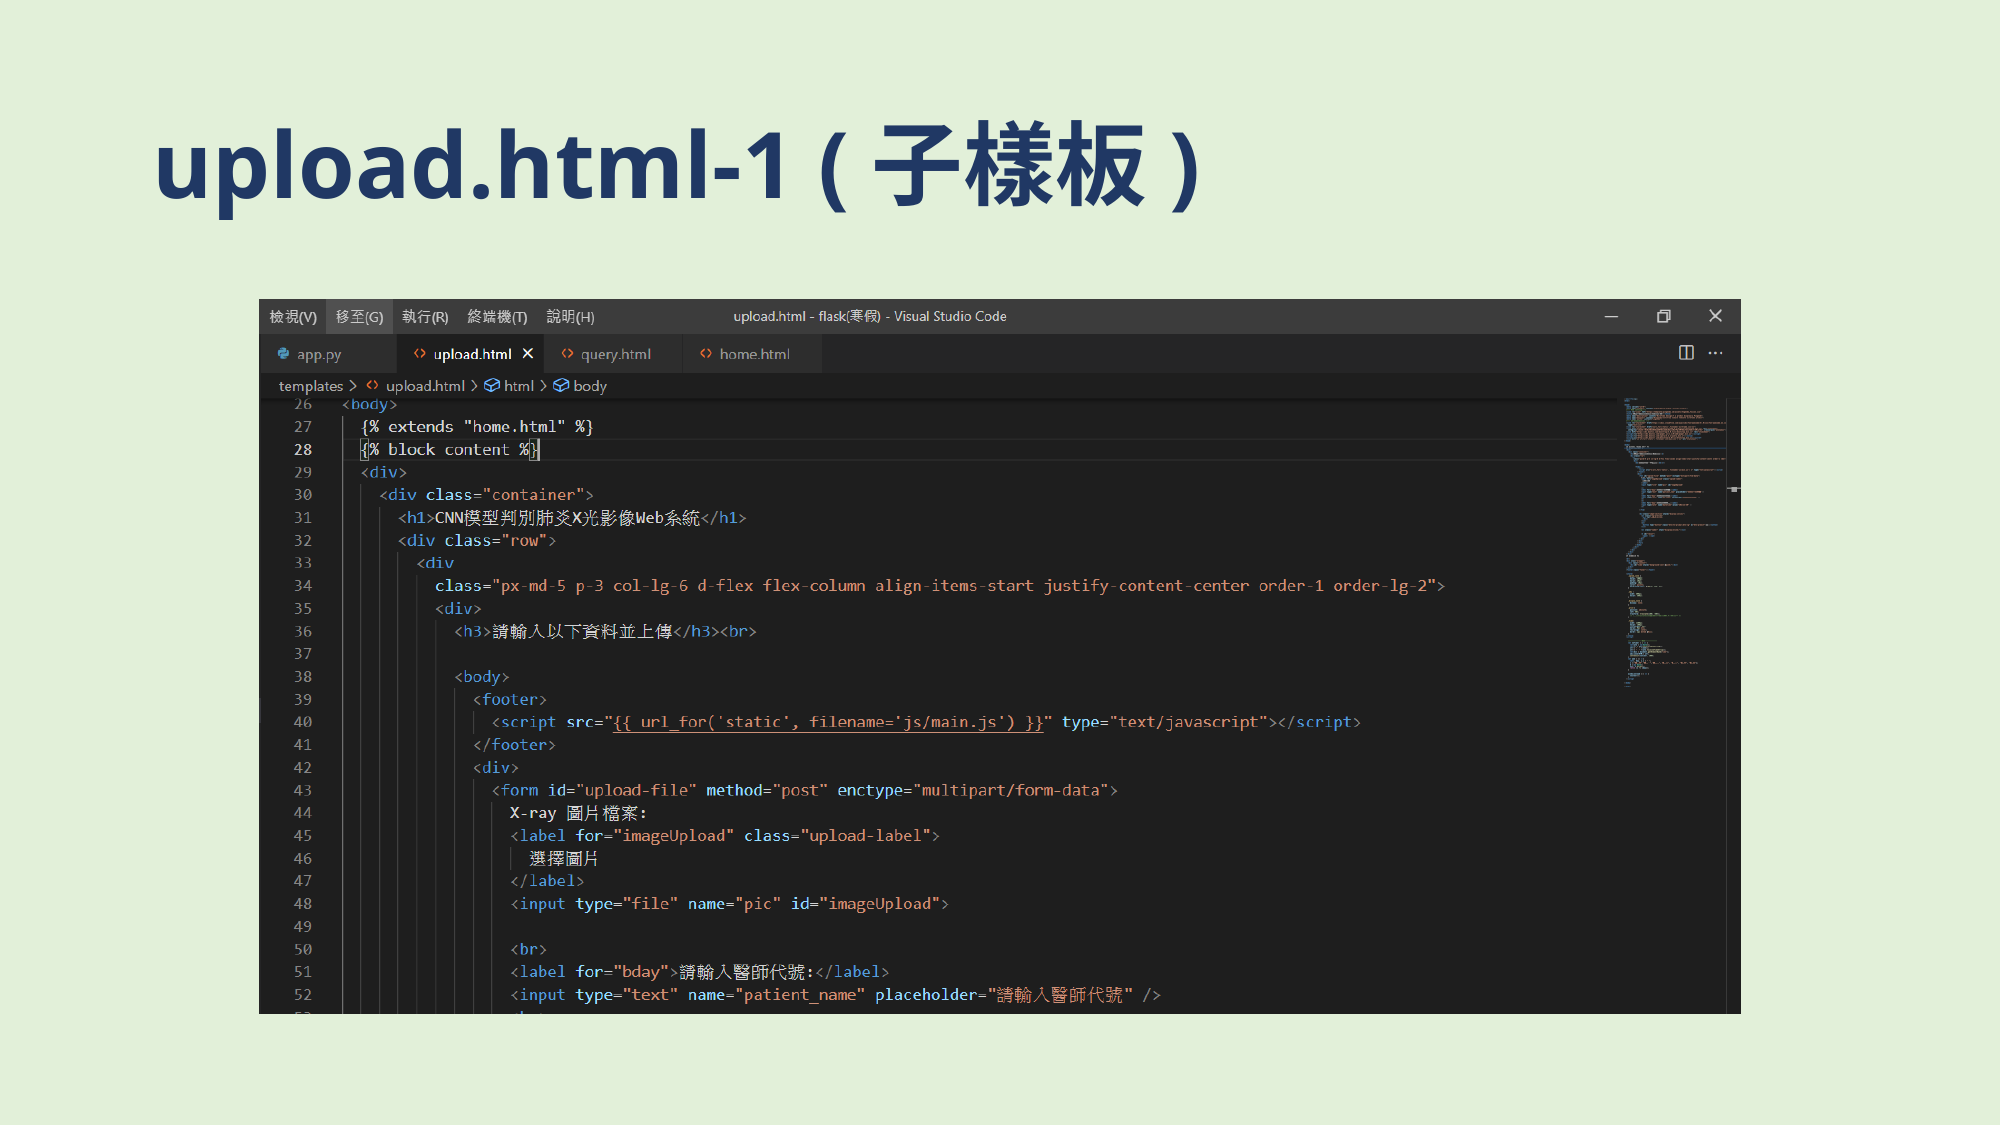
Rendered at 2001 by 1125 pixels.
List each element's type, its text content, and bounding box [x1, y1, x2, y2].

title upload.html-1 (子樣板) [137, 59, 1863, 278]
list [259, 299, 1741, 1014]
